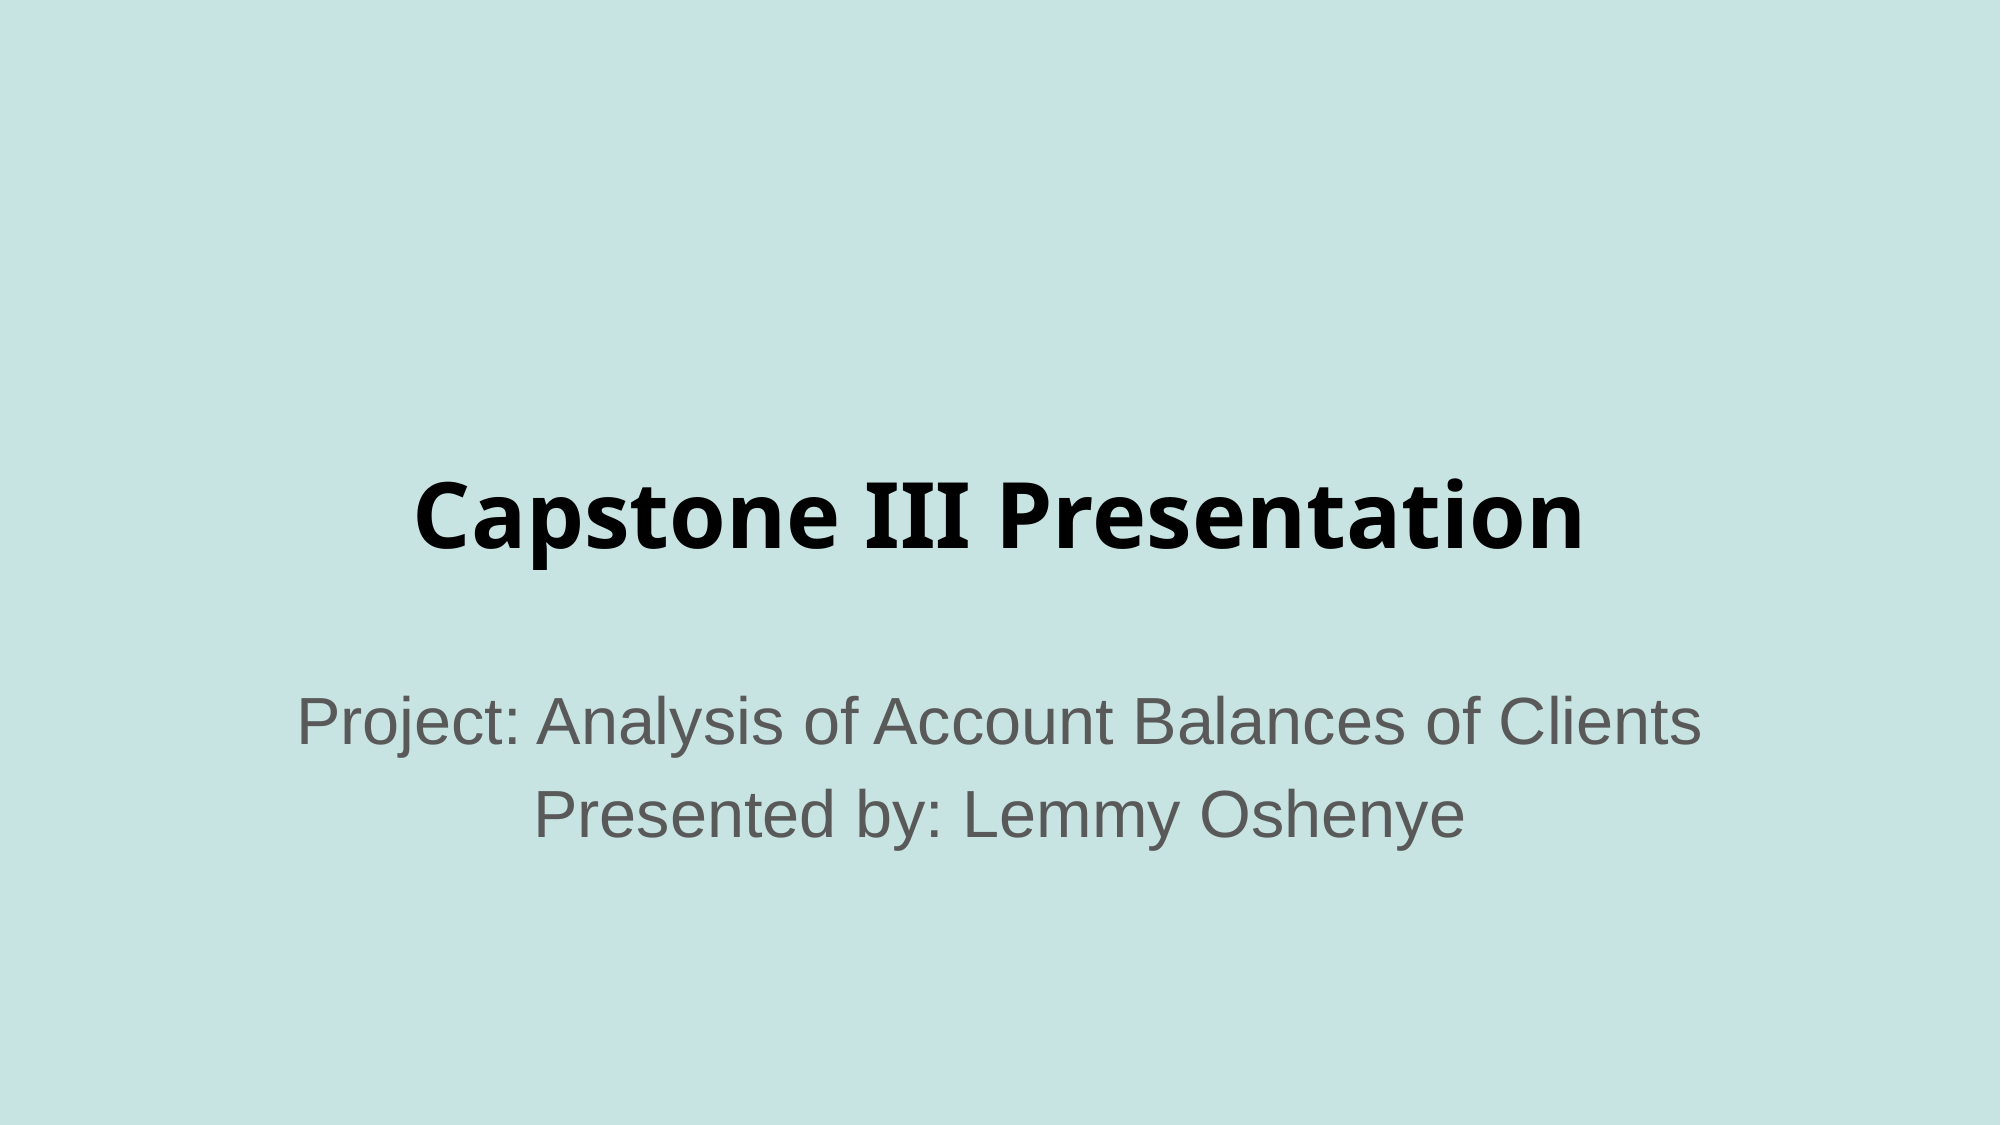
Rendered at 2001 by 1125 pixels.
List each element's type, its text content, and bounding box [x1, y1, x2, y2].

title Capstone III Presentation [249, 184, 1750, 576]
subtitle Project: Analysis of Account Balances of Clients Presented by: Lemmy Oshenye [249, 679, 1750, 863]
